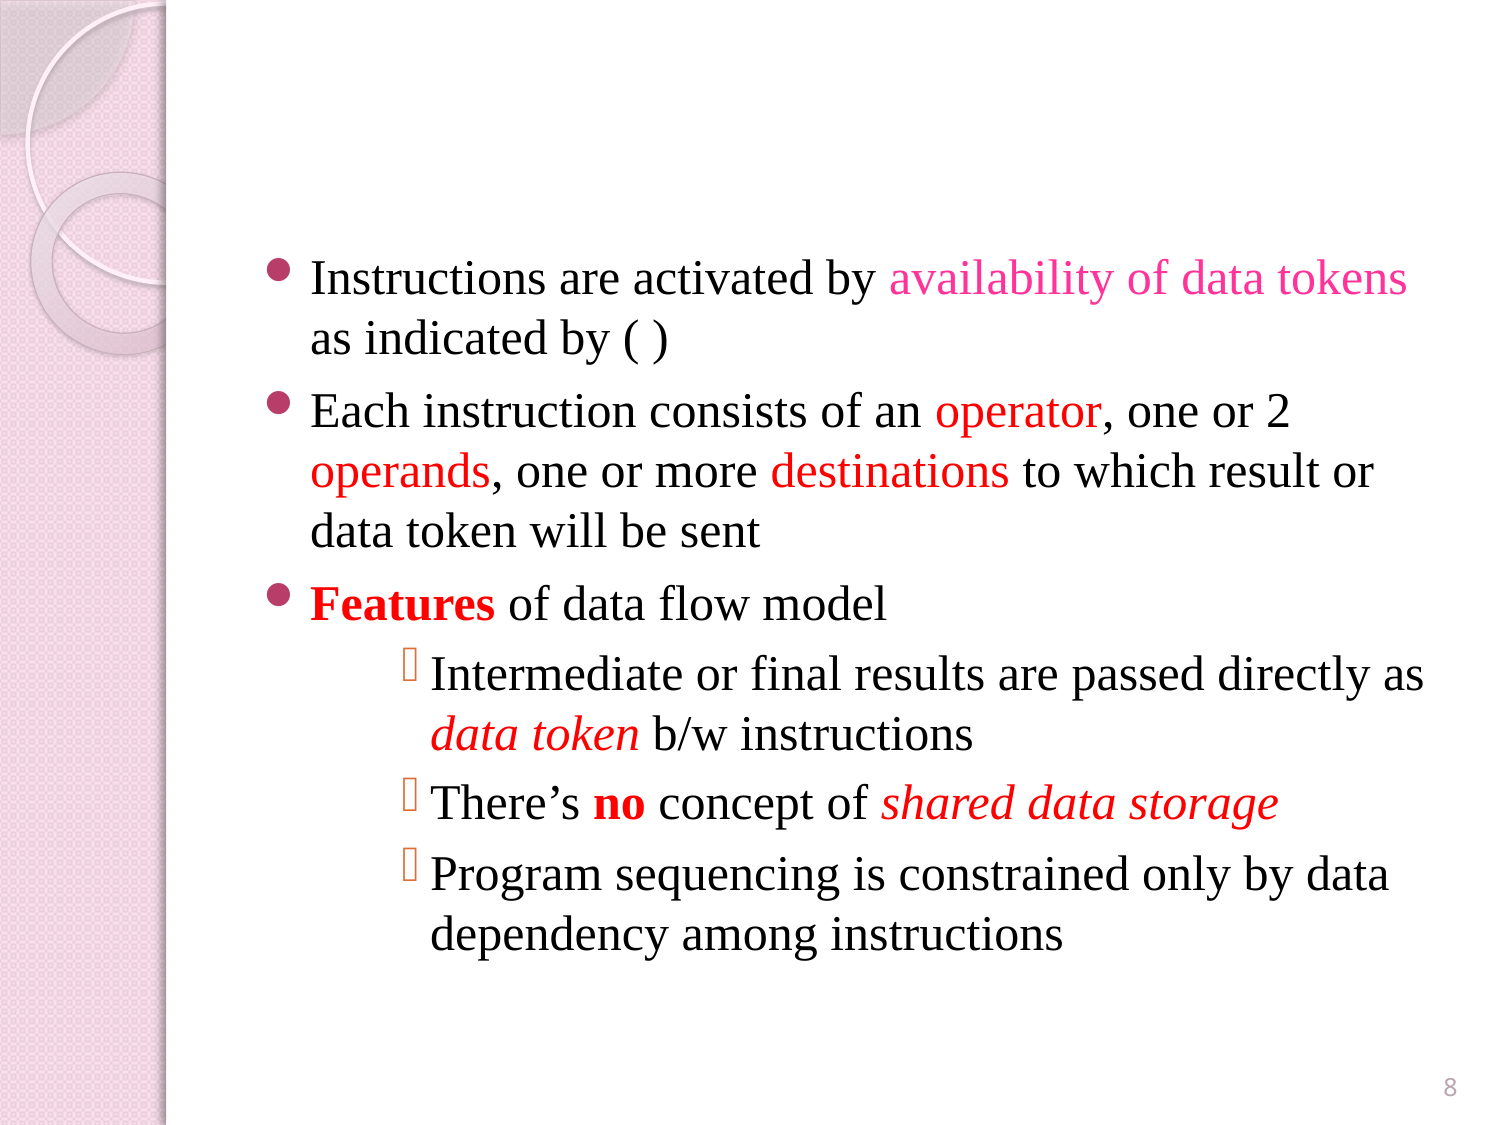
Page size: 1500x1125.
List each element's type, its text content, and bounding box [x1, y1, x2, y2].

slide_number 8 [1413, 1034, 1488, 1113]
list Instructions are activated by availability of data tokens as indicated by ( ) Each instruction consists of an operator, one or 2 operands, one or more destinations to which result or data token will be sent Features of data flow model Intermediate or final results are passed directly as data token b/w instructions There’s no concept of shared data storage Program sequencing is constrained only by data dependency among instructions [235, 237, 1466, 1025]
